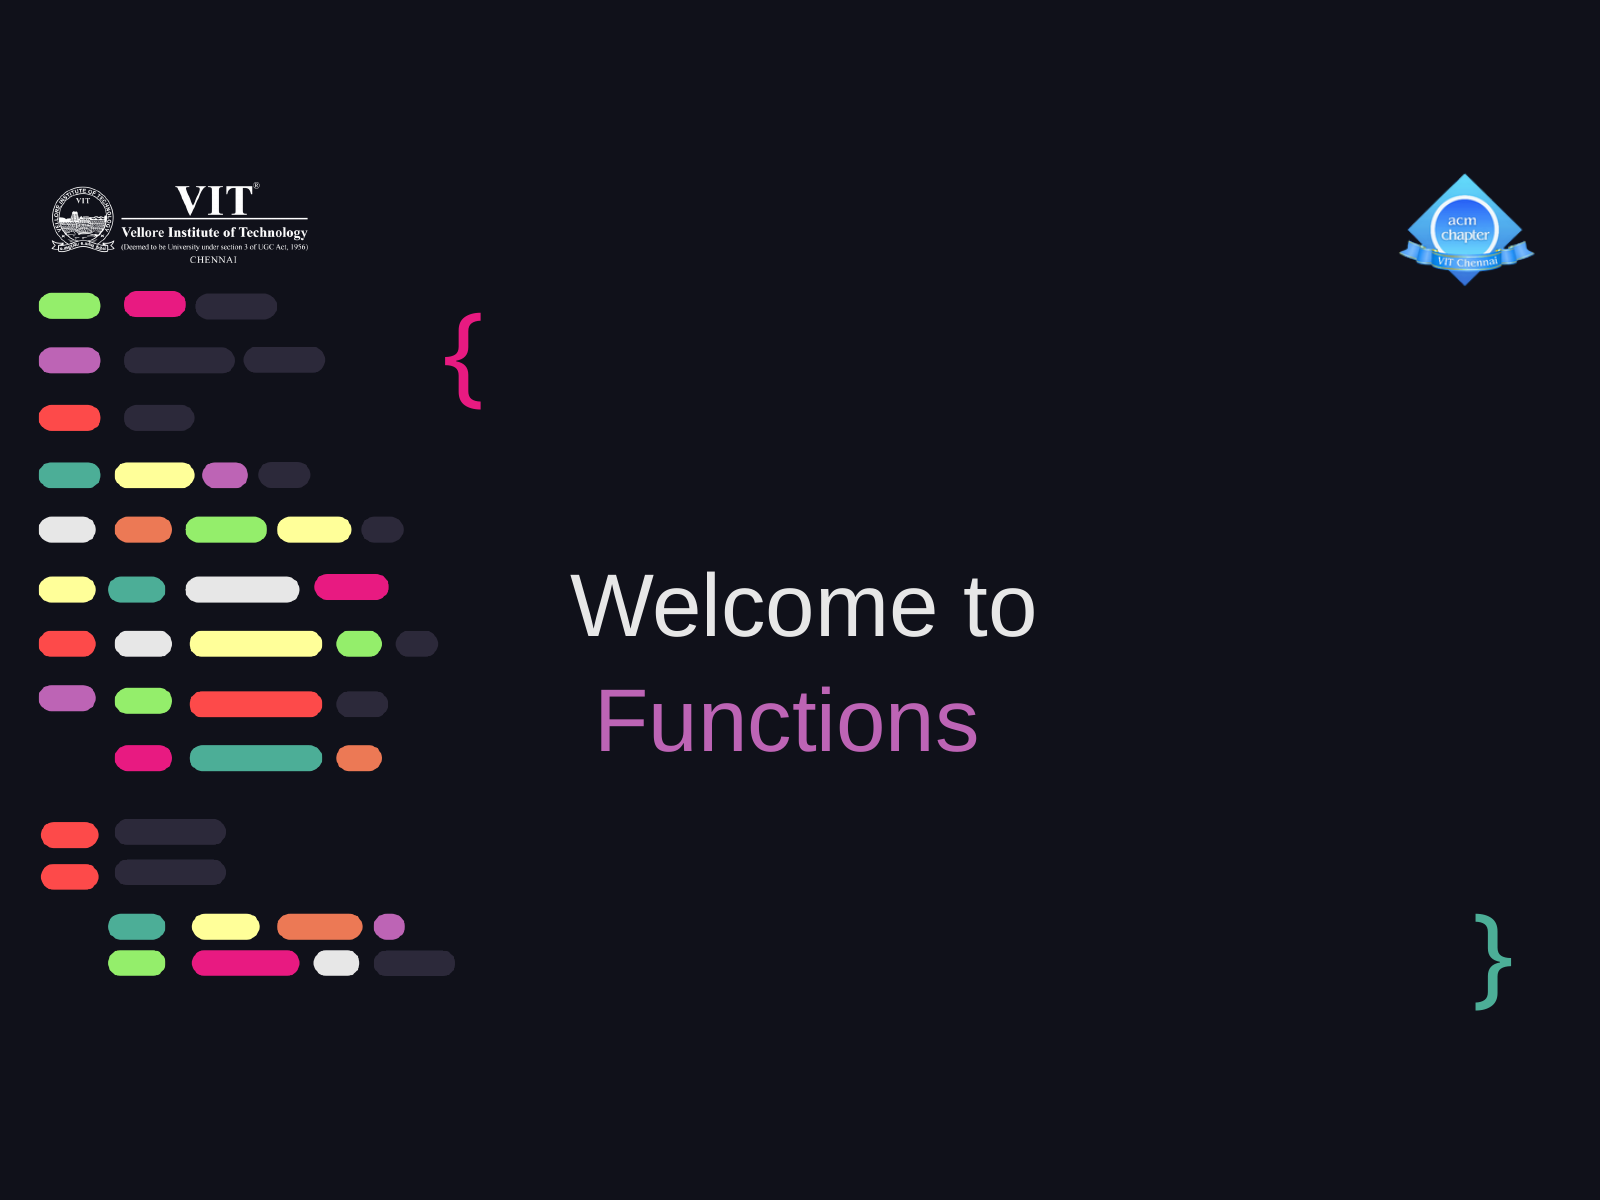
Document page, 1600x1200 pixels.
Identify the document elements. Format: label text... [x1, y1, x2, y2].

text_box { [455, 298, 550, 415]
text_box [38, 297, 455, 976]
text_box } [1472, 857, 1548, 1016]
text_box Welcome to Functions [569, 539, 1569, 885]
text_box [38, 157, 1549, 289]
